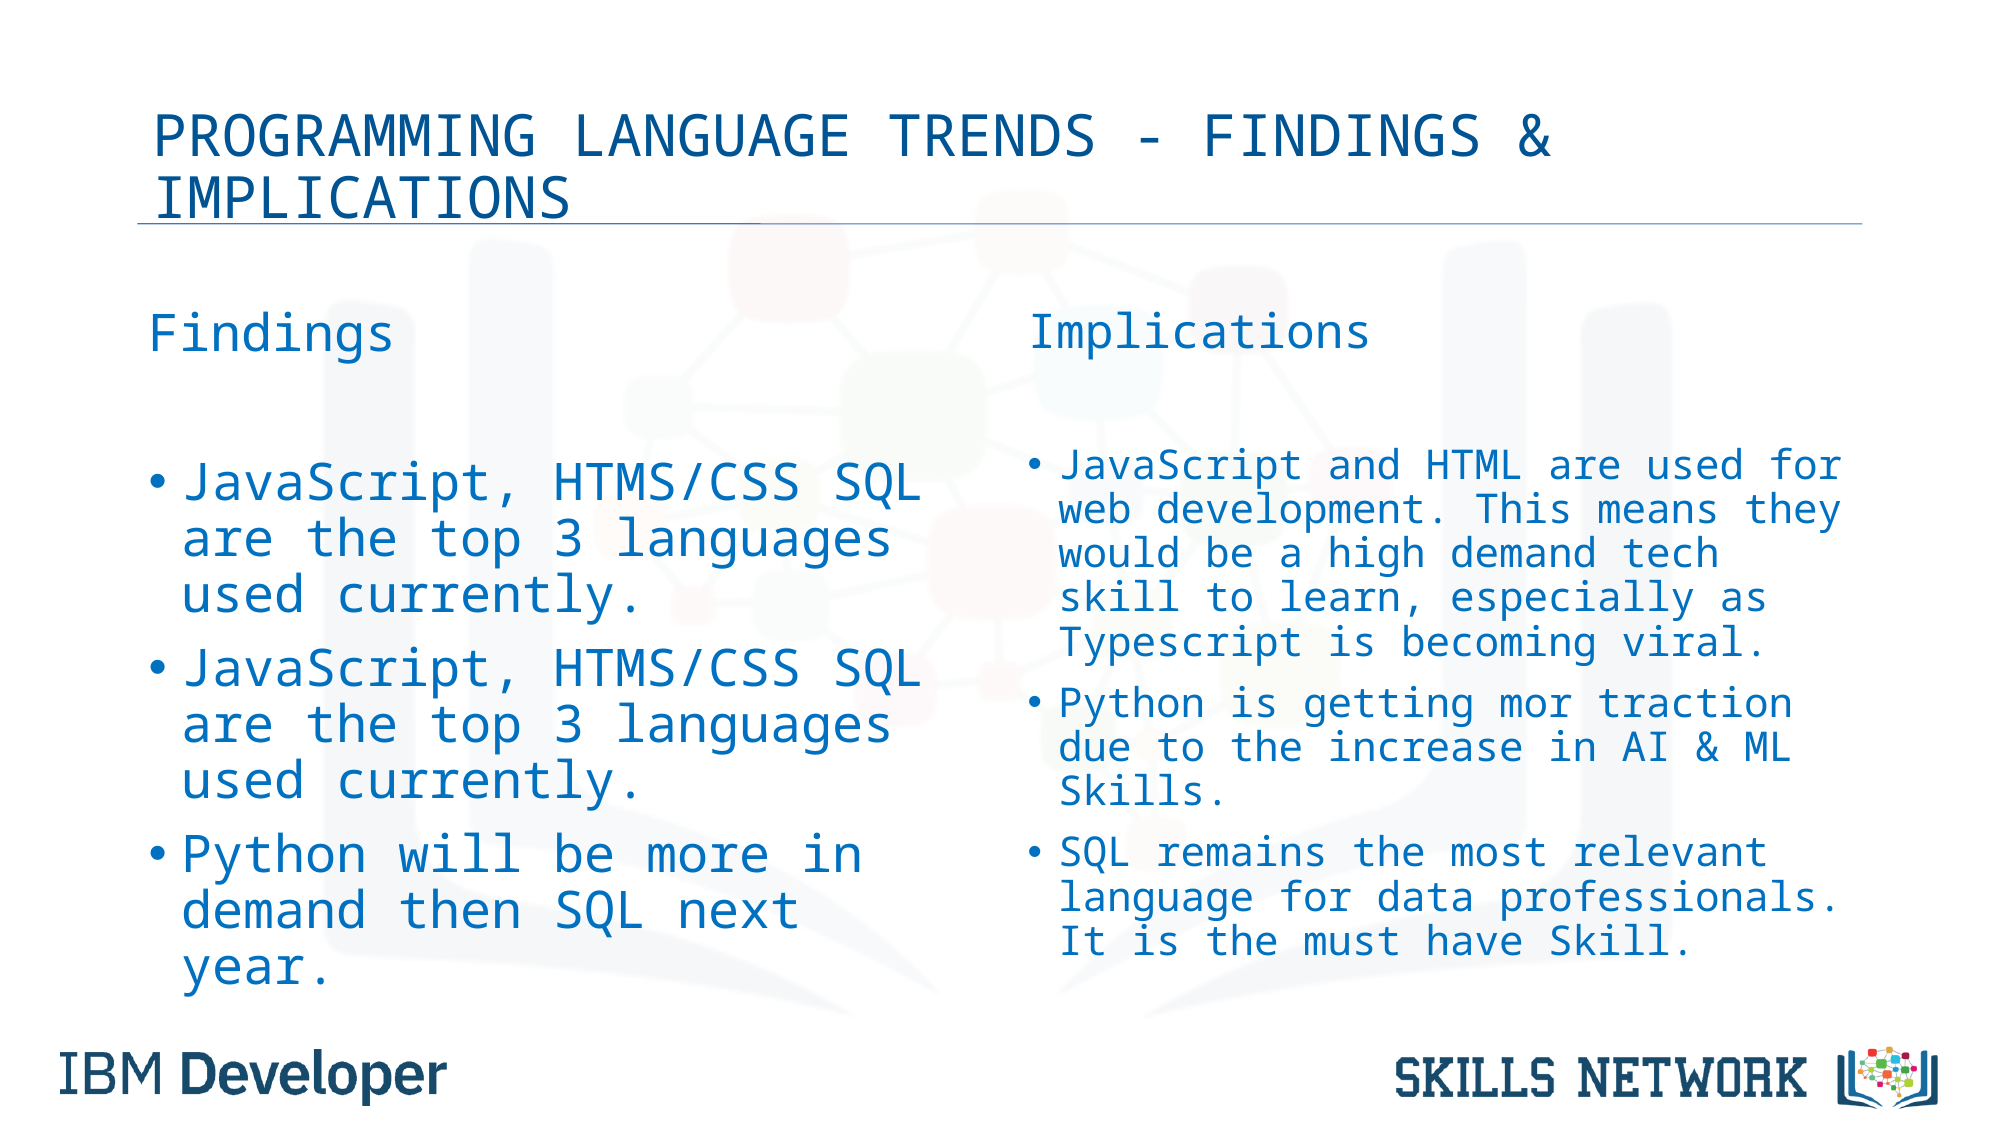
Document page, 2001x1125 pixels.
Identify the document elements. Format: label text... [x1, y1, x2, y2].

list Implications JavaScript and HTML are used for web development. This means they would be a high demand tech skill to learn, especially as Typescript is becoming viral. Python is getting mor traction due to the increase in AI & ML Skills. SQL remains the most relevant language for data professionals. It is the must have Skill. [1012, 299, 1863, 1014]
picture [55, 1045, 459, 1108]
picture [1390, 1045, 1945, 1111]
title PROGRAMMING LANGUAGE TRENDS - FINDINGS & IMPLICATIONS [137, 59, 1863, 278]
list Findings JavaScript, HTMS/CSS SQL are the top 3 languages used currently. JavaScript, HTMS/CSS SQL are the top 3 languages used currently. Python will be more in demand then SQL next year. [133, 299, 984, 1014]
